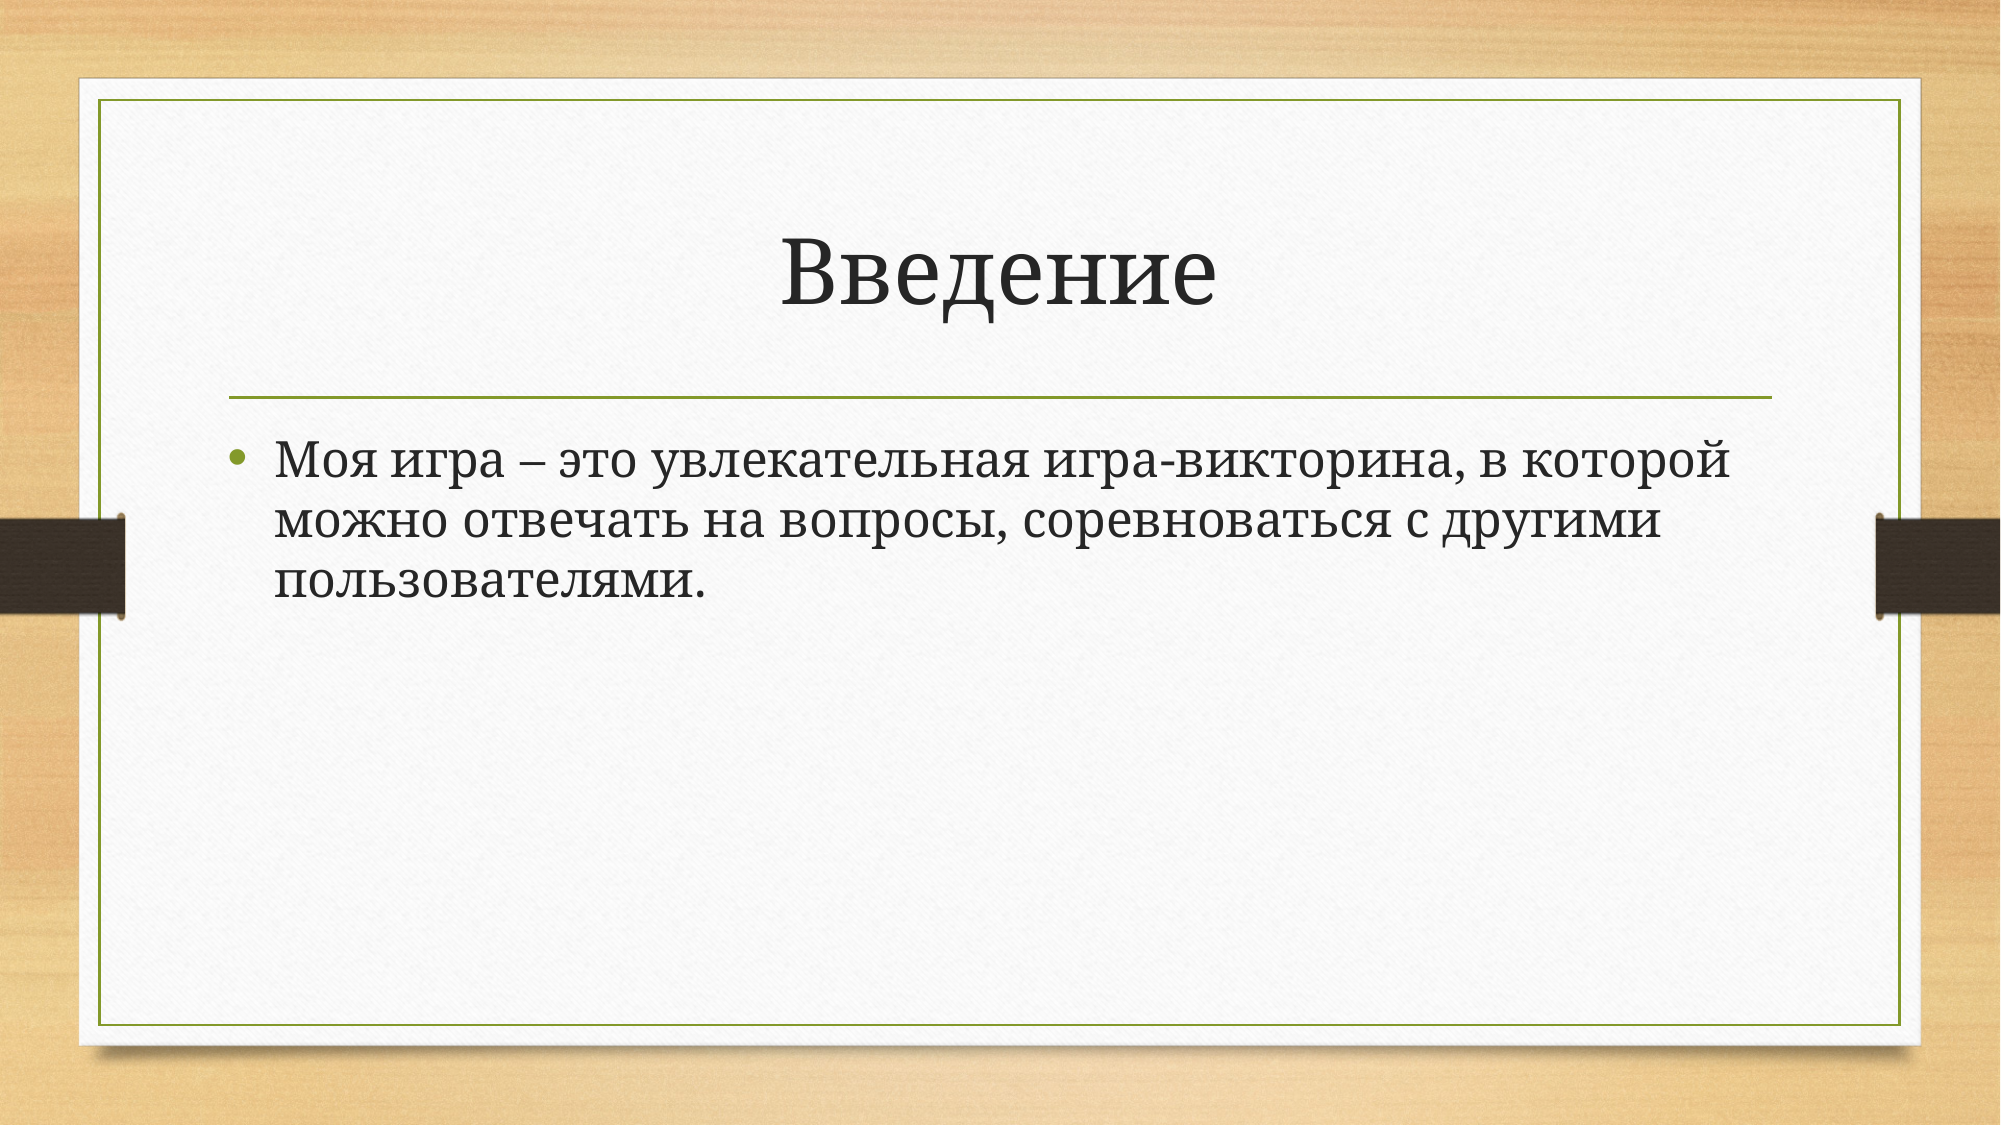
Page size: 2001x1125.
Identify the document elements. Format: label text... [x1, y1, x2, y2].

list Моя игра – это увлекательная игра-викторина, в которой можно отвечать на вопросы, соревноваться с другими пользователями. [212, 419, 1788, 964]
picture [0, 0, 2001, 1125]
title Введение [212, 161, 1788, 375]
